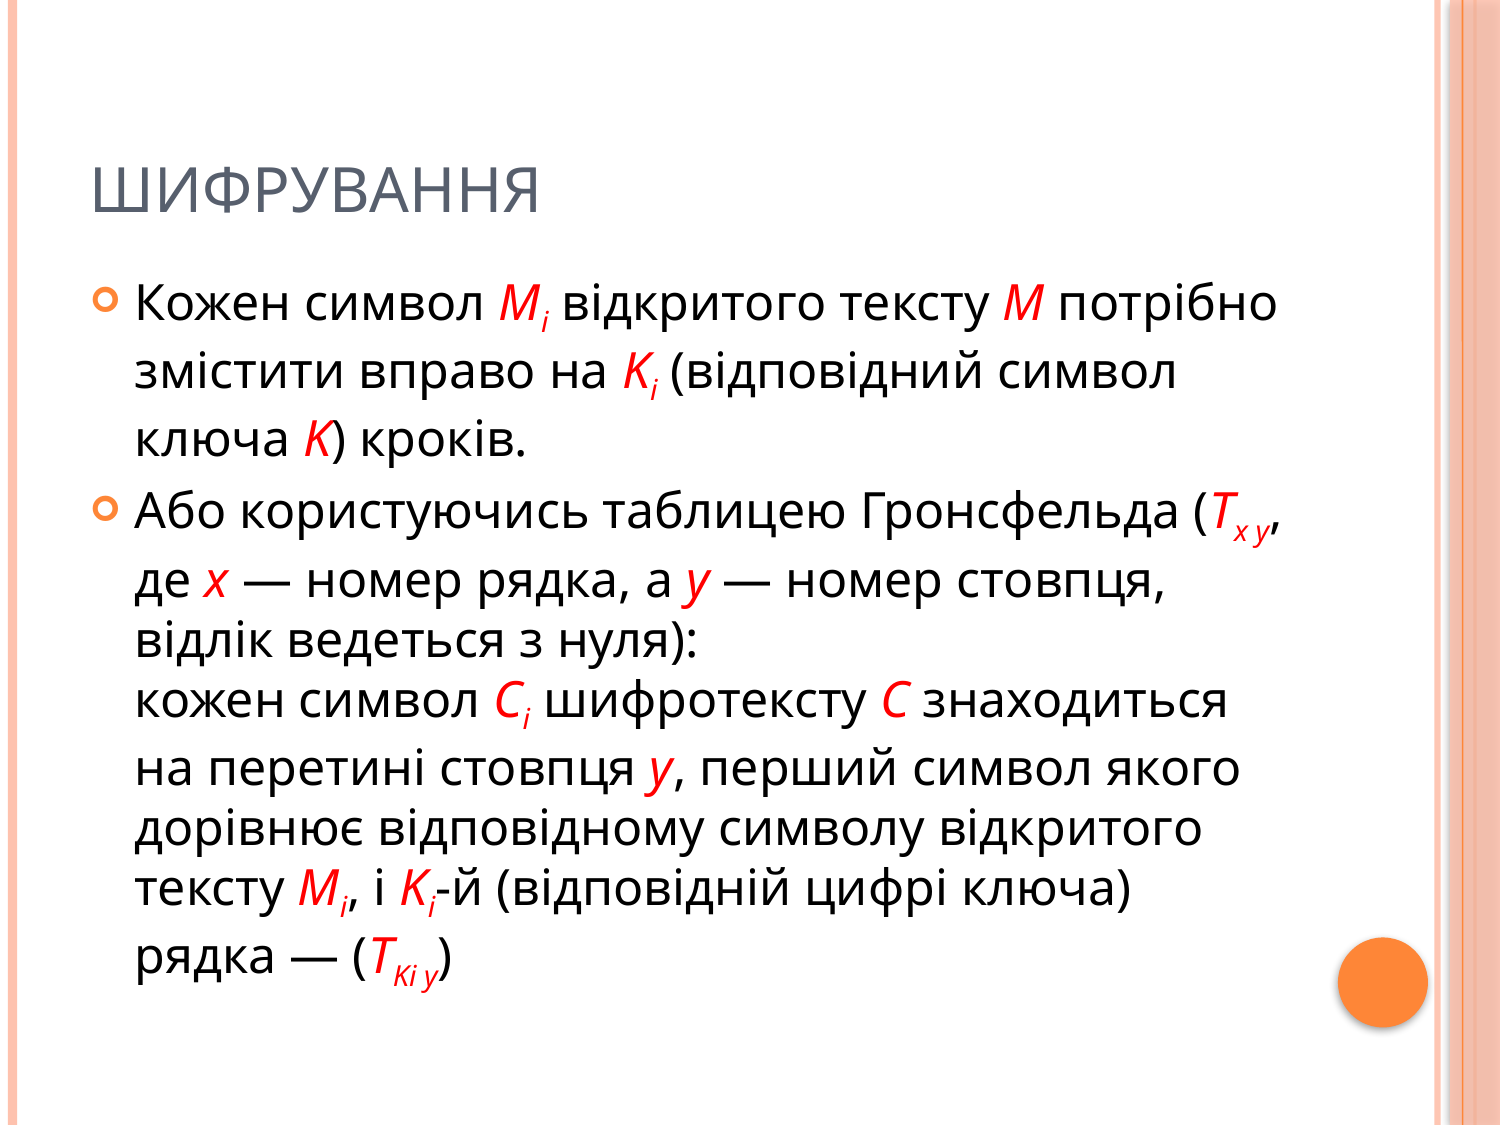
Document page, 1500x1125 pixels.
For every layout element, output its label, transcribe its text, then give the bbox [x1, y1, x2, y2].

list Кожен символ Mi відкритого тексту M потрібно змістити вправо на Ki (відповідний символ ключа K) кроків. Або користуючись таблицею Гронсфельда (Tx y, де x — номер рядка, а y — номер стовпця, відлік ведеться з нуля): кожен символ Ci шифротексту C знаходиться на перетині стовпця y, перший символ якого дорівнює відповідному символу відкритого тексту Mi, і Ki-й (відповідній цифрі ключа) рядка — (TKi y) [75, 262, 1300, 1062]
title Шифрування [75, 45, 1300, 233]
